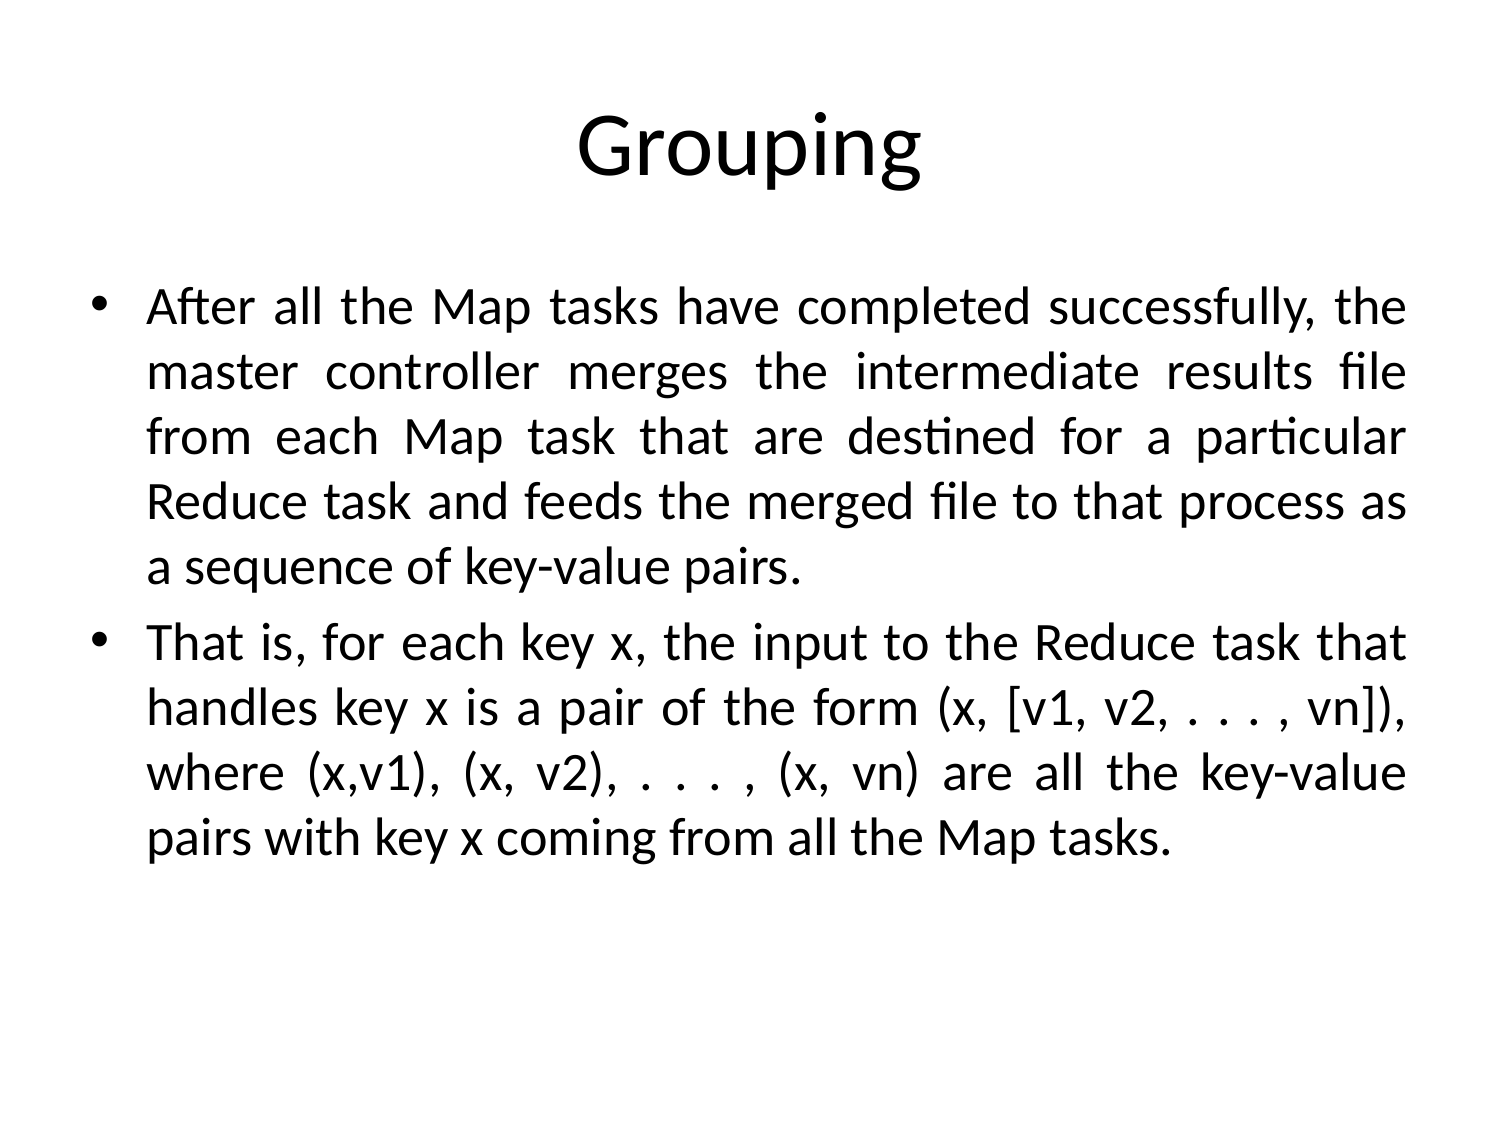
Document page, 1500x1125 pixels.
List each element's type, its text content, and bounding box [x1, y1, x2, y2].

title Grouping [75, 45, 1425, 233]
list After all the Map tasks have completed successfully, the master controller merges the intermediate results file from each Map task that are destined for a particular Reduce task and feeds the merged file to that process as a sequence of key-value pairs. That is, for each key x, the input to the Reduce task that handles key x is a pair of the form (x, [v1, v2, . . . , vn]), where (x,v1), (x, v2), . . . , (x, vn) are all the key-value pairs with key x coming from all the Map tasks. [75, 262, 1425, 1005]
